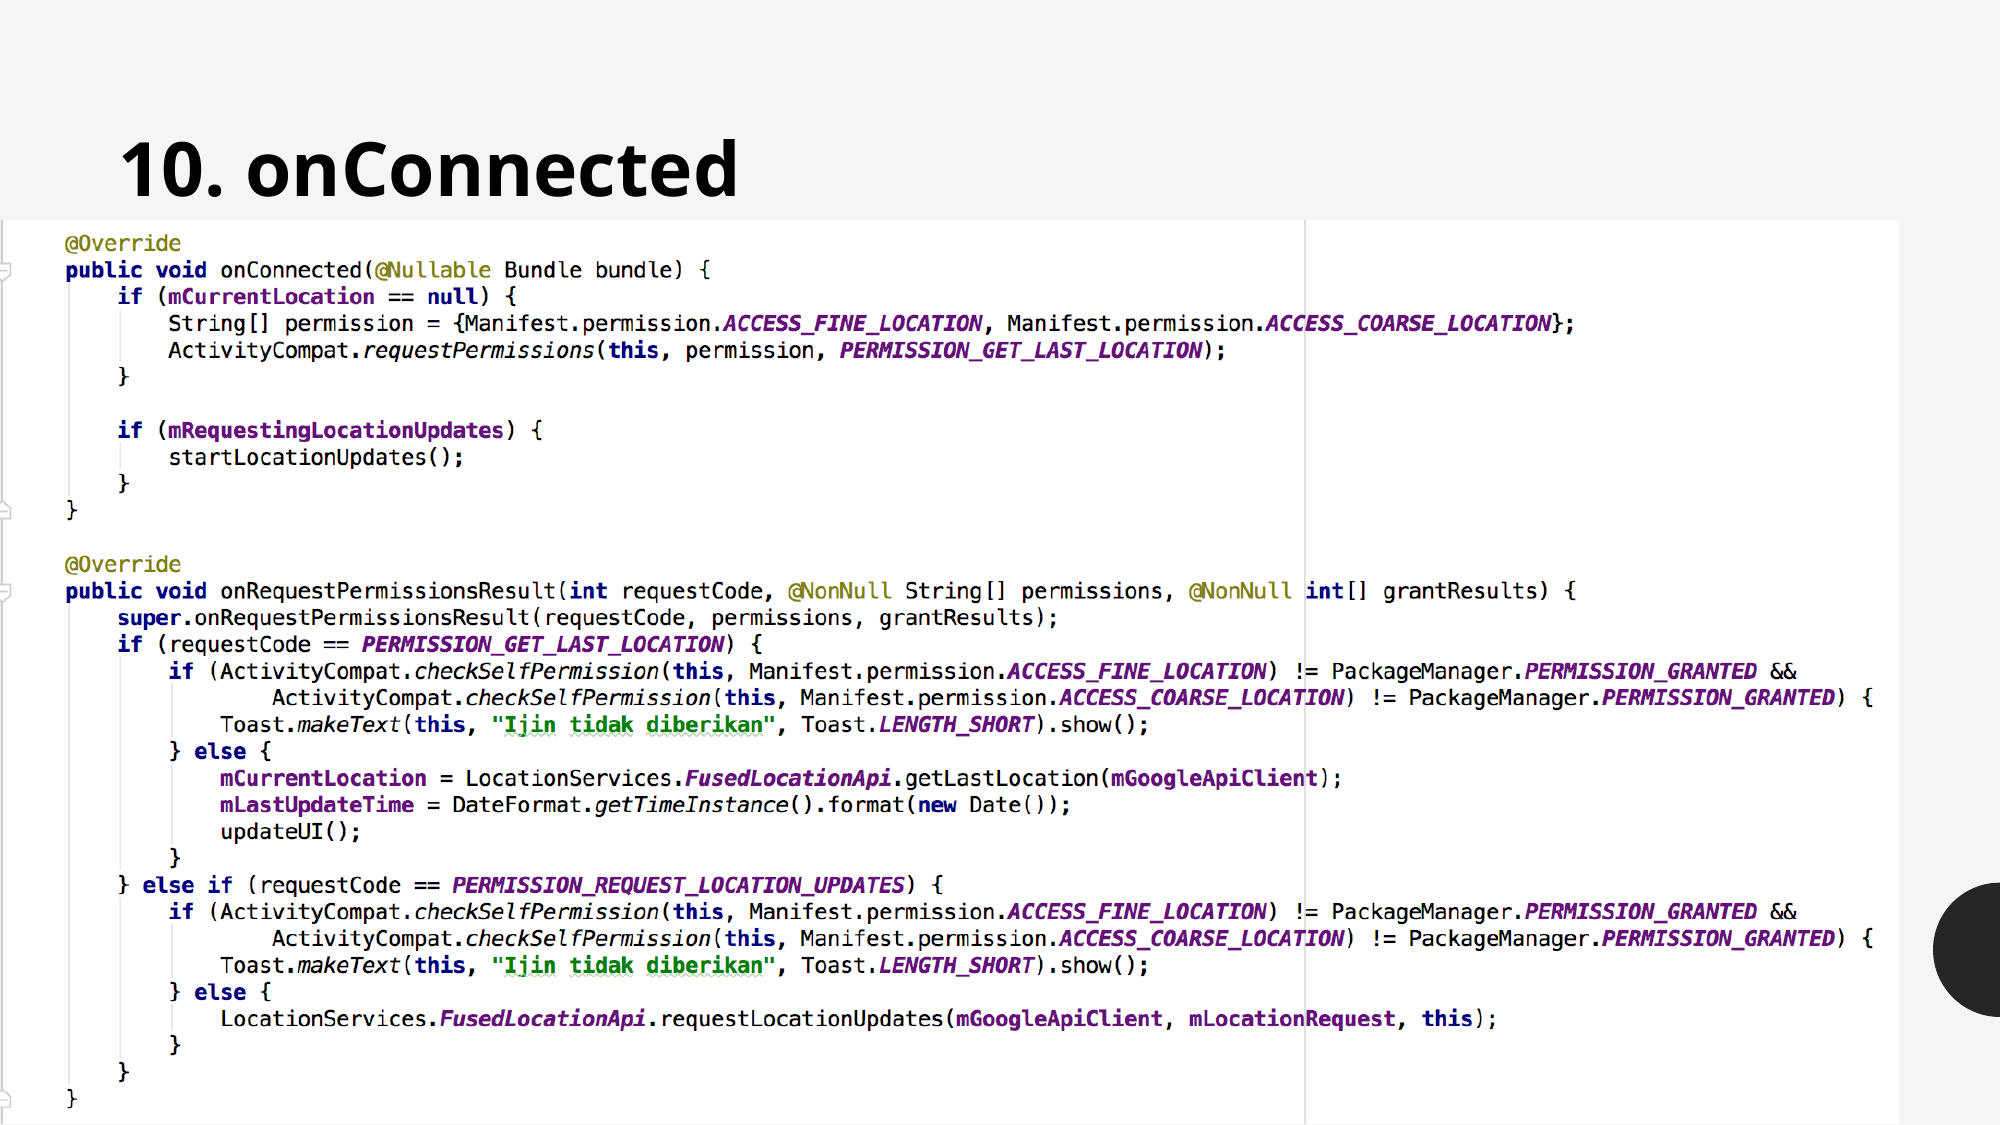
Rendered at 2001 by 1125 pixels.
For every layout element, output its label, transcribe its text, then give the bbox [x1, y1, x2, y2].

text_box 10. onConnected [103, 114, 1899, 219]
picture [0, 220, 1899, 1124]
